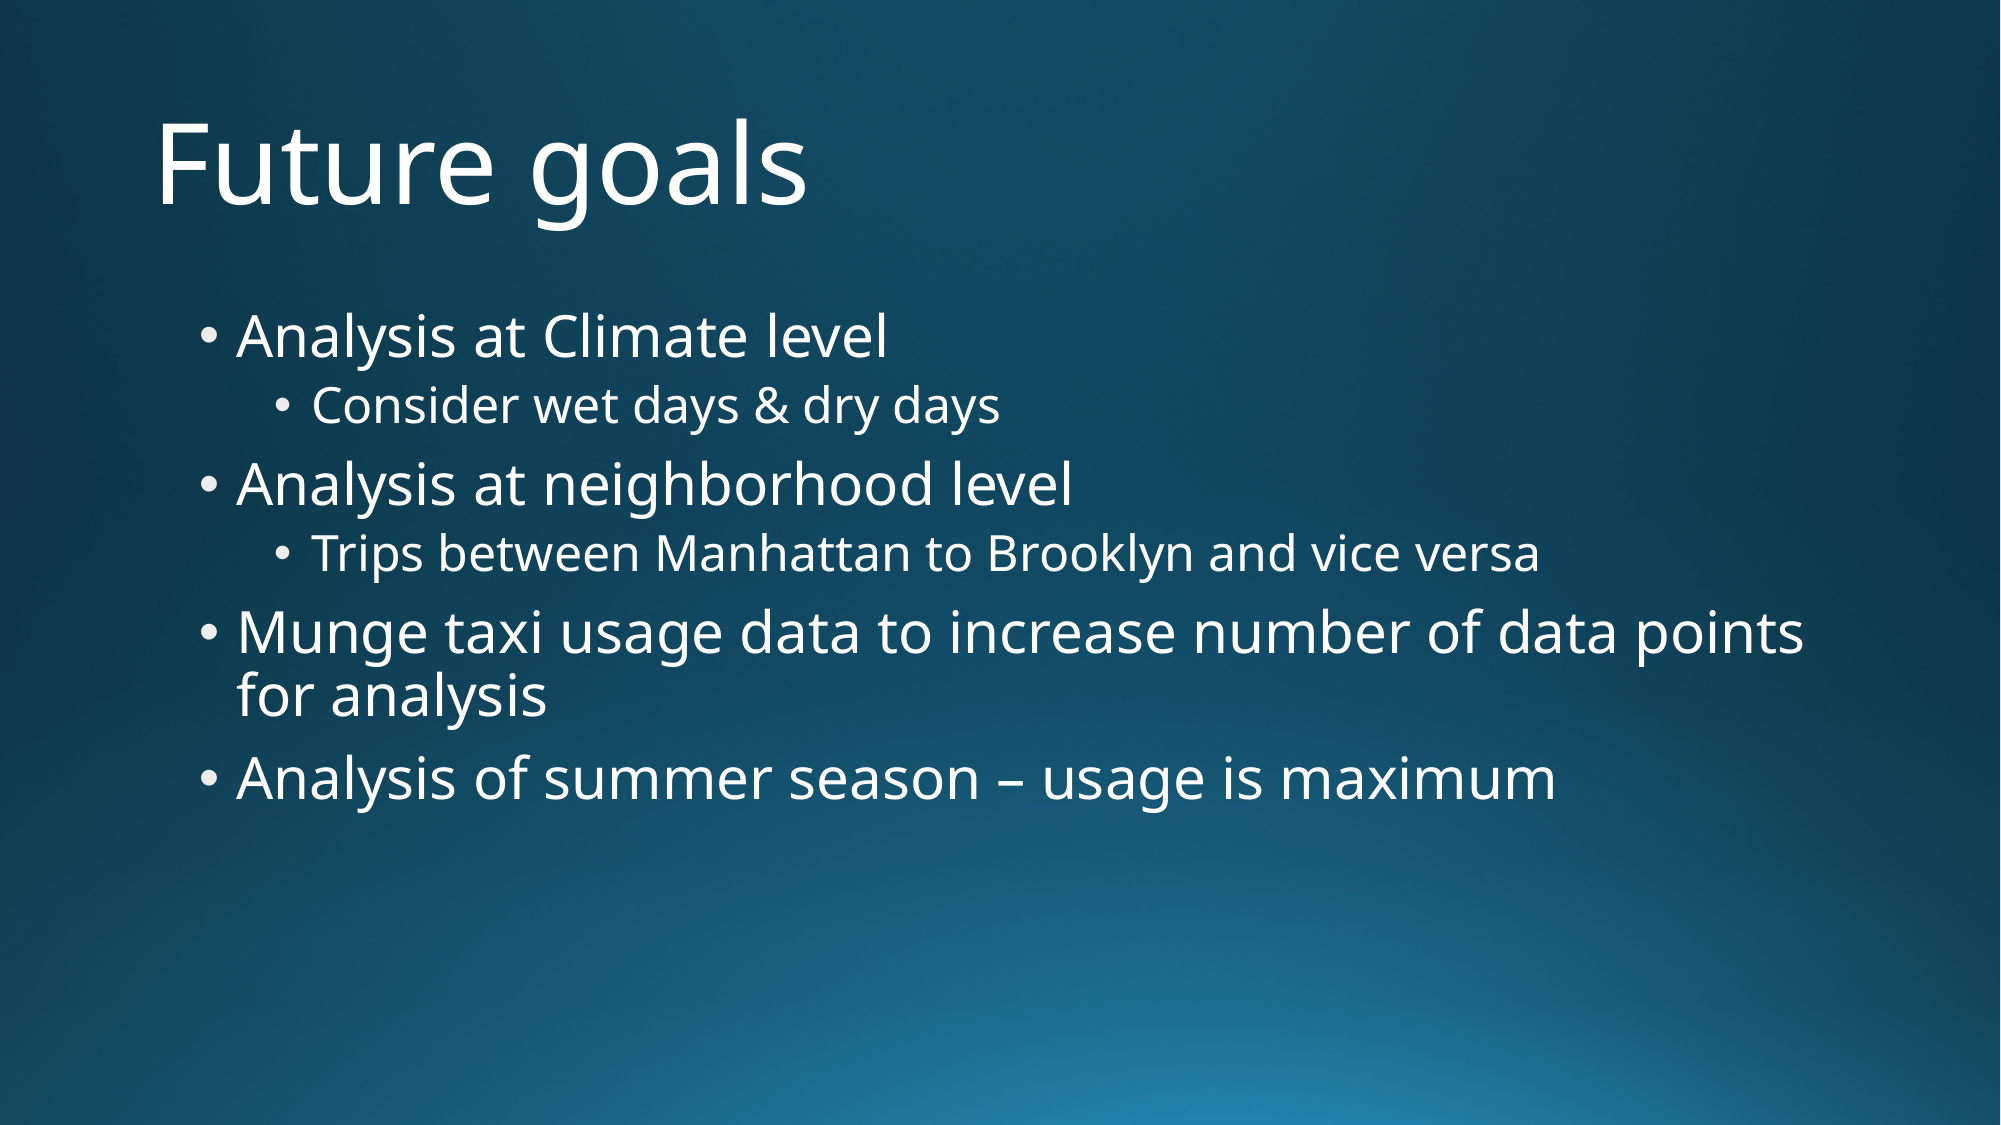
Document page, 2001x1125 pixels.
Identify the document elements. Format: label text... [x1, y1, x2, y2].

title Future goals [137, 59, 1863, 278]
list Analysis at Climate level Consider wet days & dry days Analysis at neighborhood level Trips between Manhattan to Brooklyn and vice versa Munge taxi usage data to increase number of data points for analysis Analysis of summer season – usage is maximum [183, 299, 1863, 1014]
picture [0, 0, 2001, 1125]
